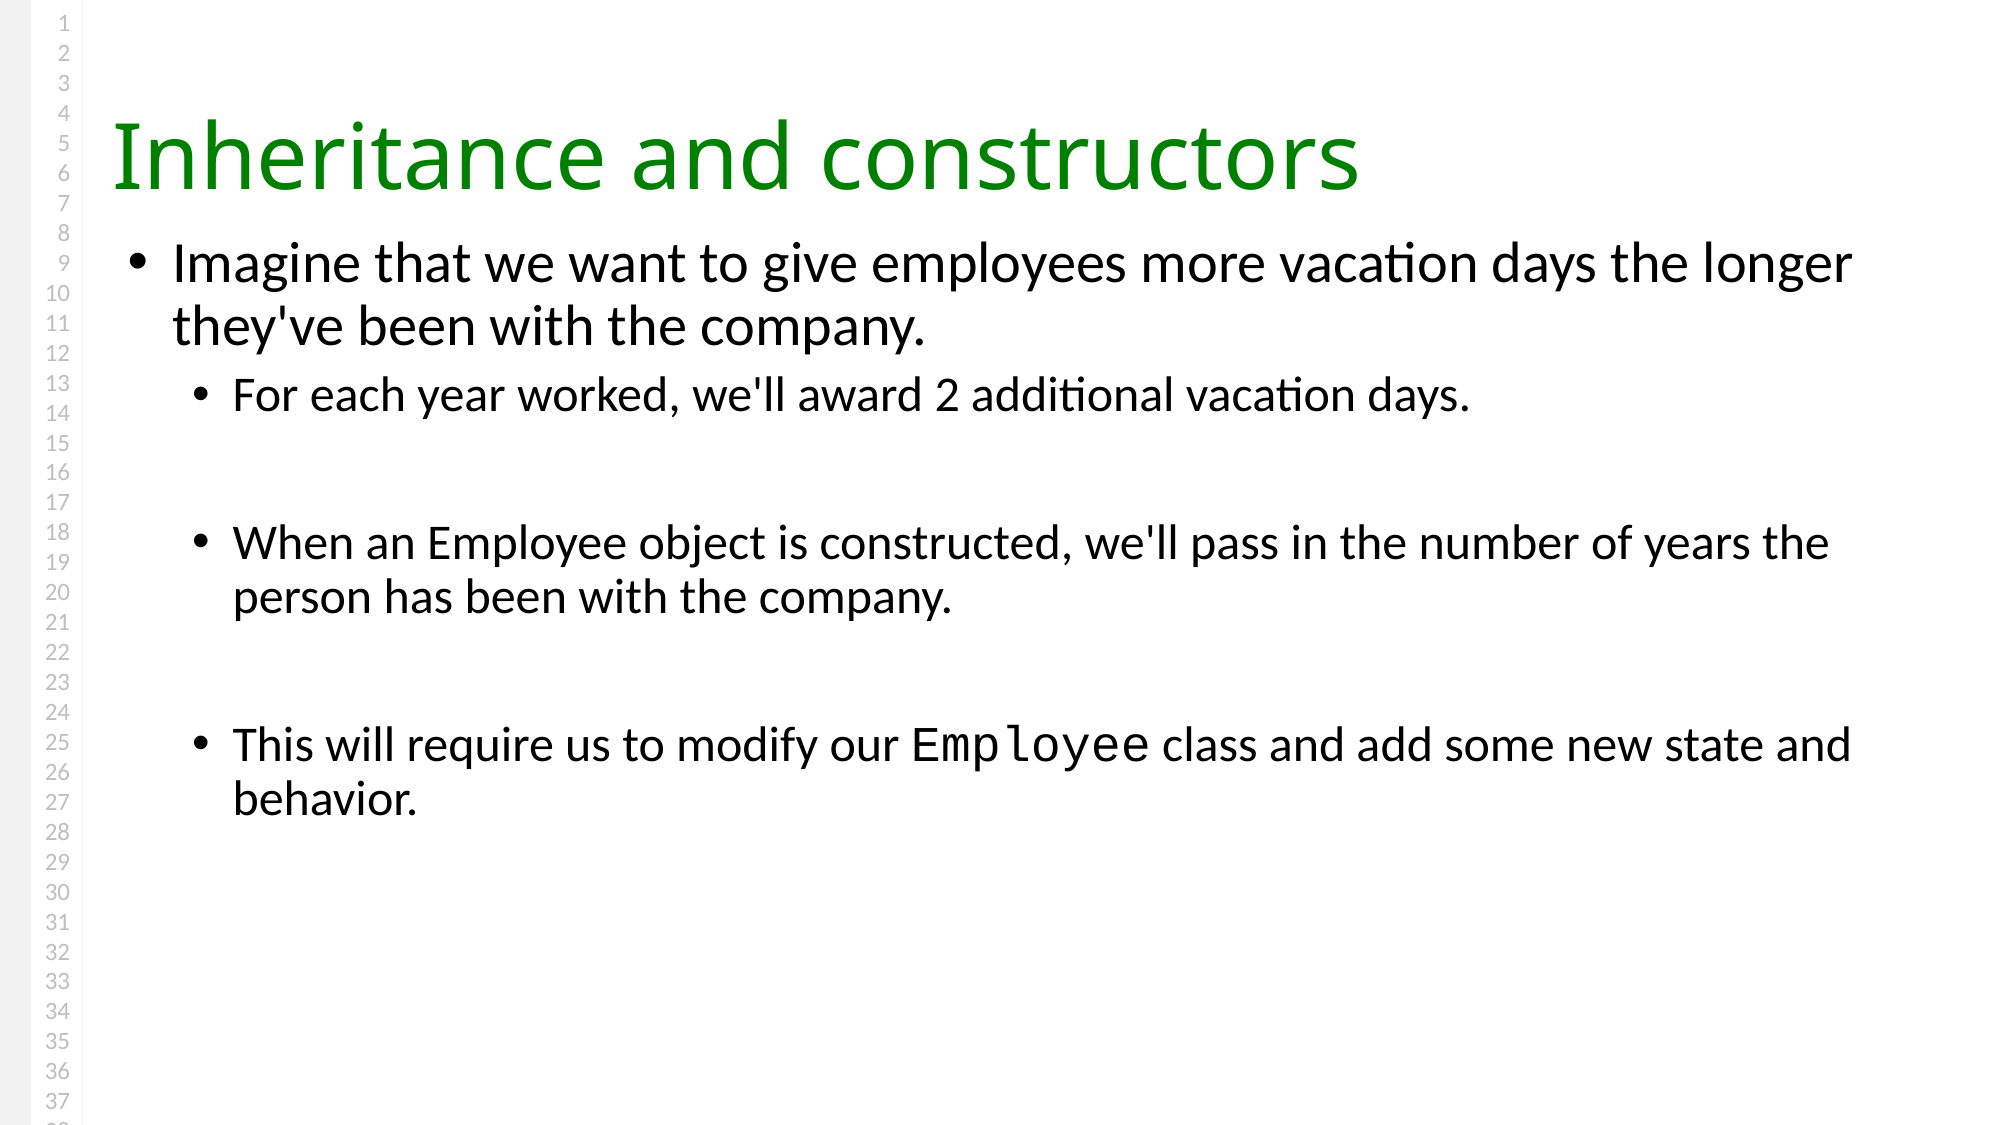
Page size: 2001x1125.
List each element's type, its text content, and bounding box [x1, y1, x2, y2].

title Inheritance and constructors [112, 59, 1913, 210]
list Imagine that we want to give employees more vacation days the longer they've been with the company. For each year worked, we'll award 2 additional vacation days. When an Employee object is constructed, we'll pass in the number of years the person has been with the company. This will require us to modify our Employee class and add some new state and behavior. [112, 224, 1913, 1013]
